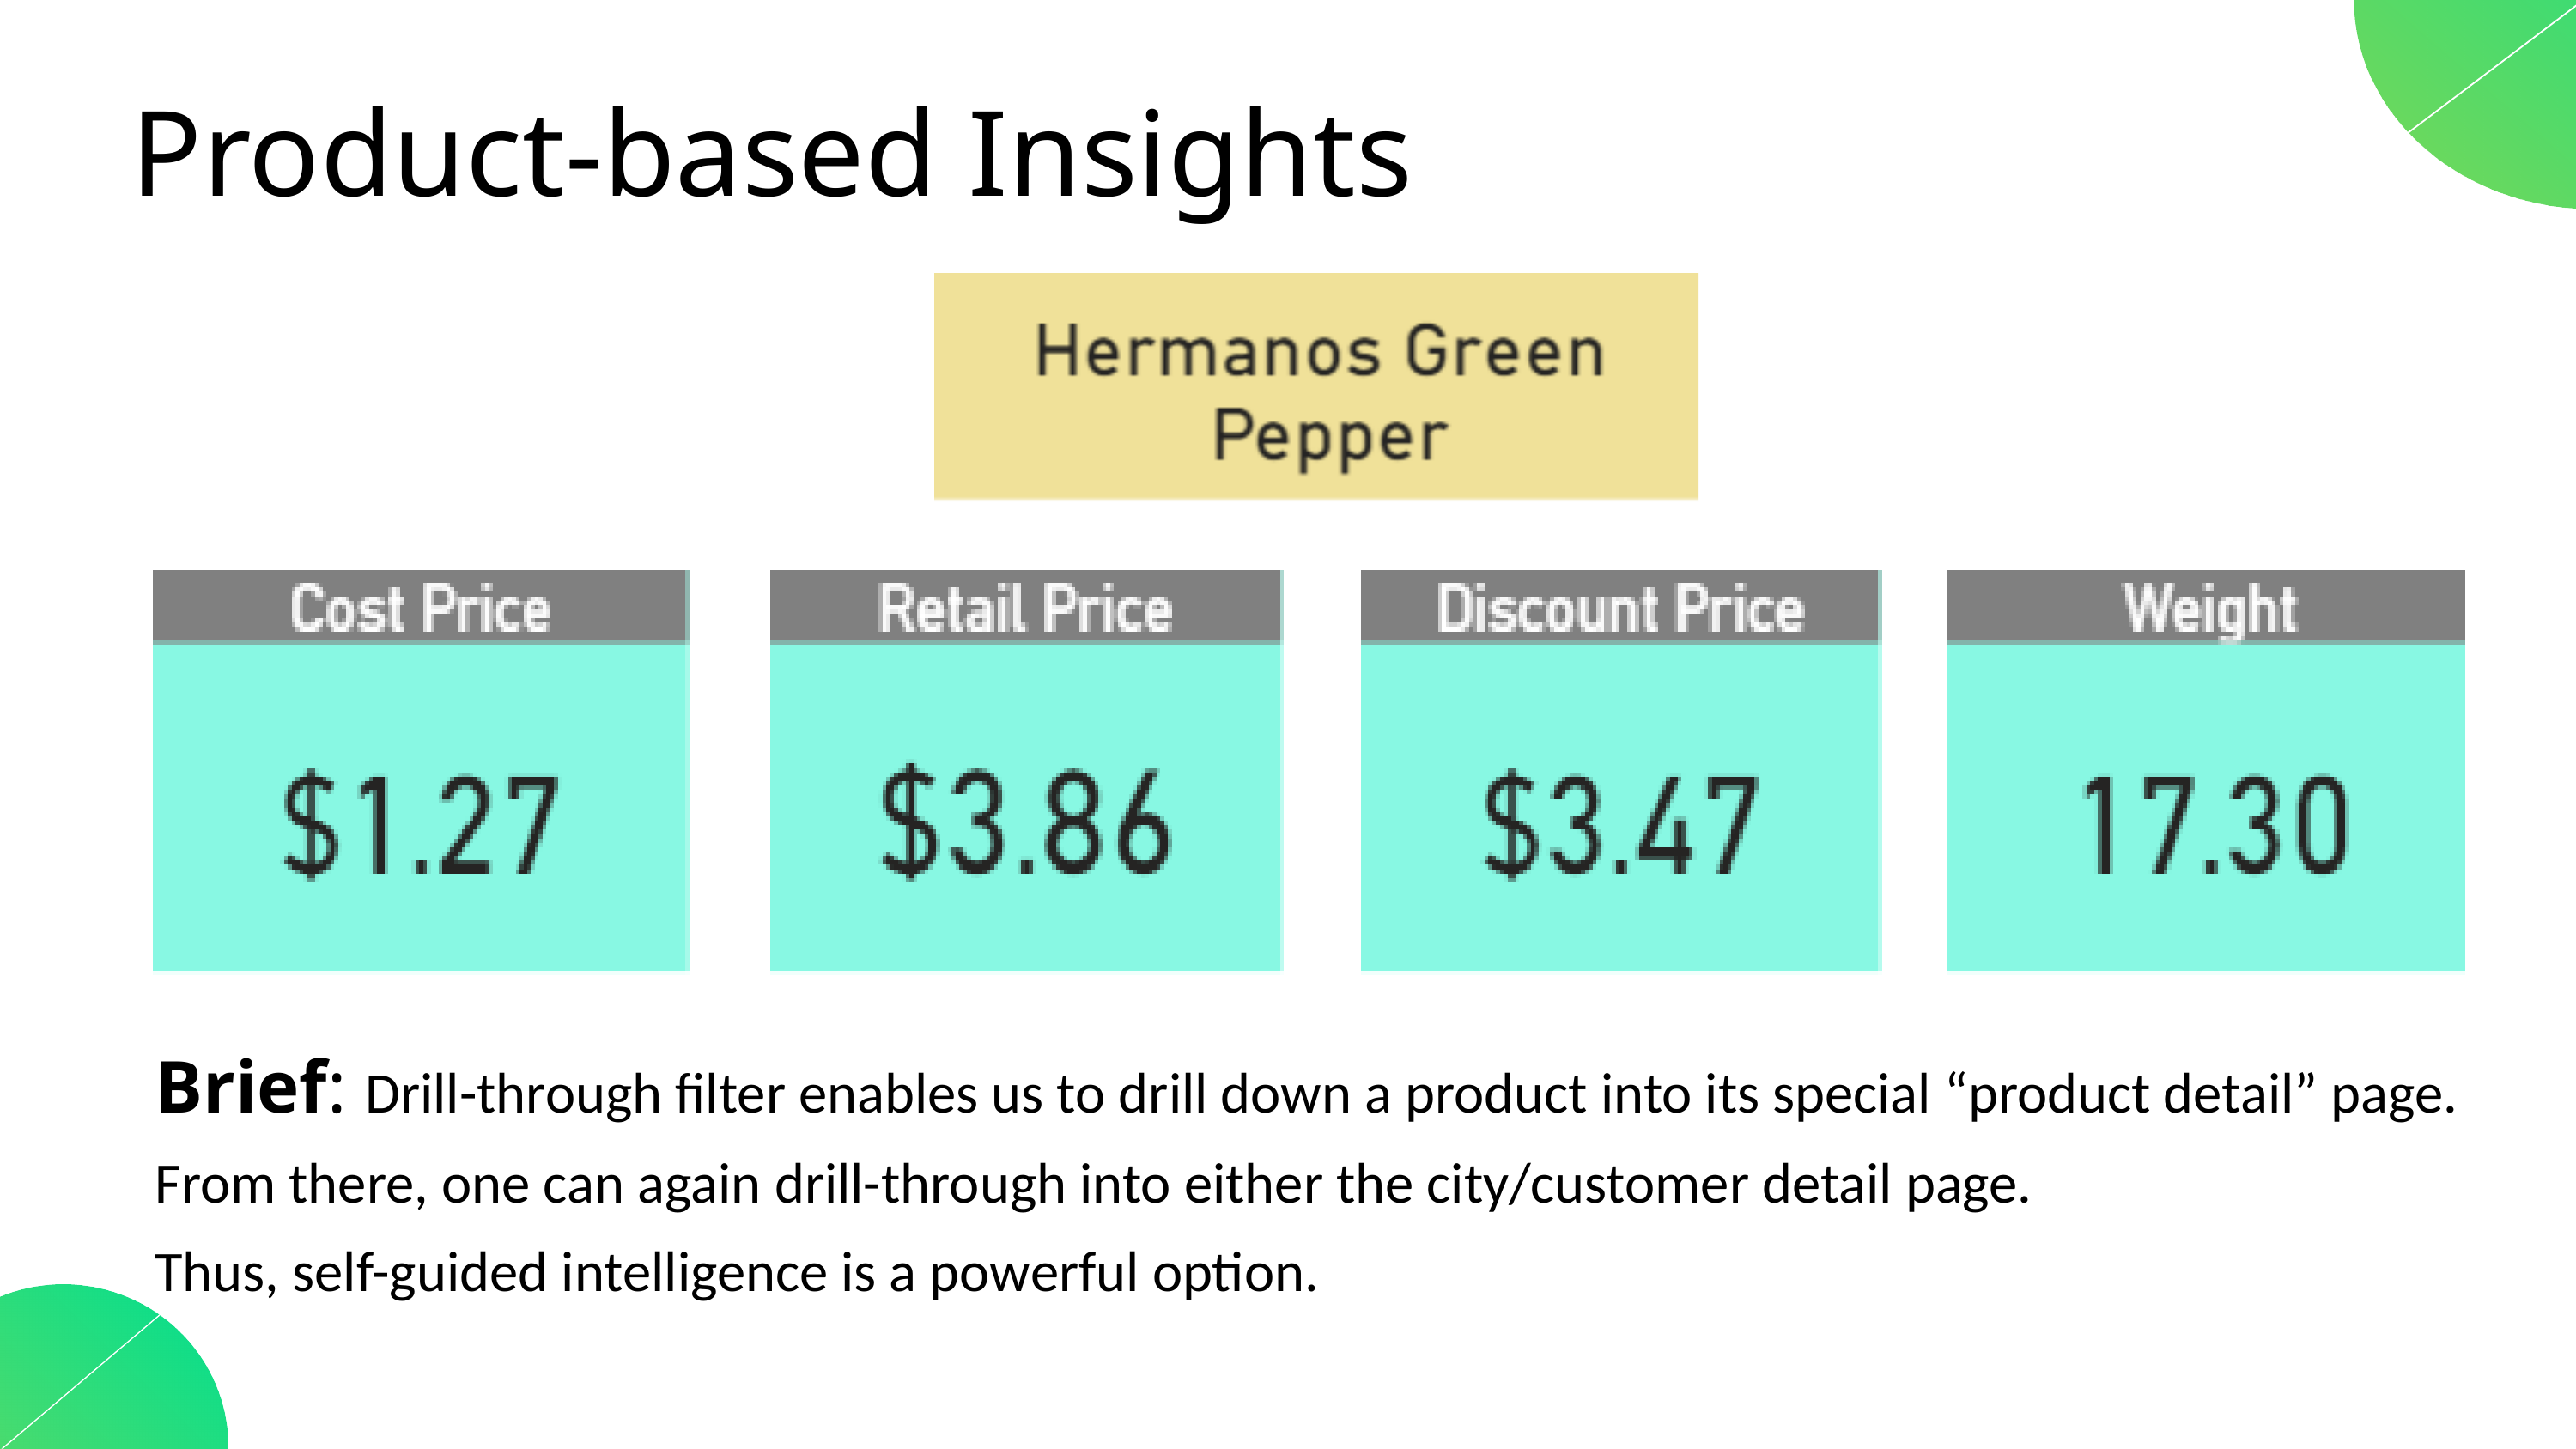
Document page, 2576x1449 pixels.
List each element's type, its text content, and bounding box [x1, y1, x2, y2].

picture [933, 273, 1699, 511]
text_box Product-based Insights [118, 71, 1883, 227]
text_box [2264, 0, 2576, 242]
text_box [0, 1249, 237, 1449]
text_box Brief: Drill-through filter enables us to drill down a product into its special “product detail” page. From there, one can again drill-through into either the city/customer detail page. Thus, self-guided intelligence is a powerful option. [142, 1028, 2491, 1309]
picture [142, 561, 2465, 1002]
